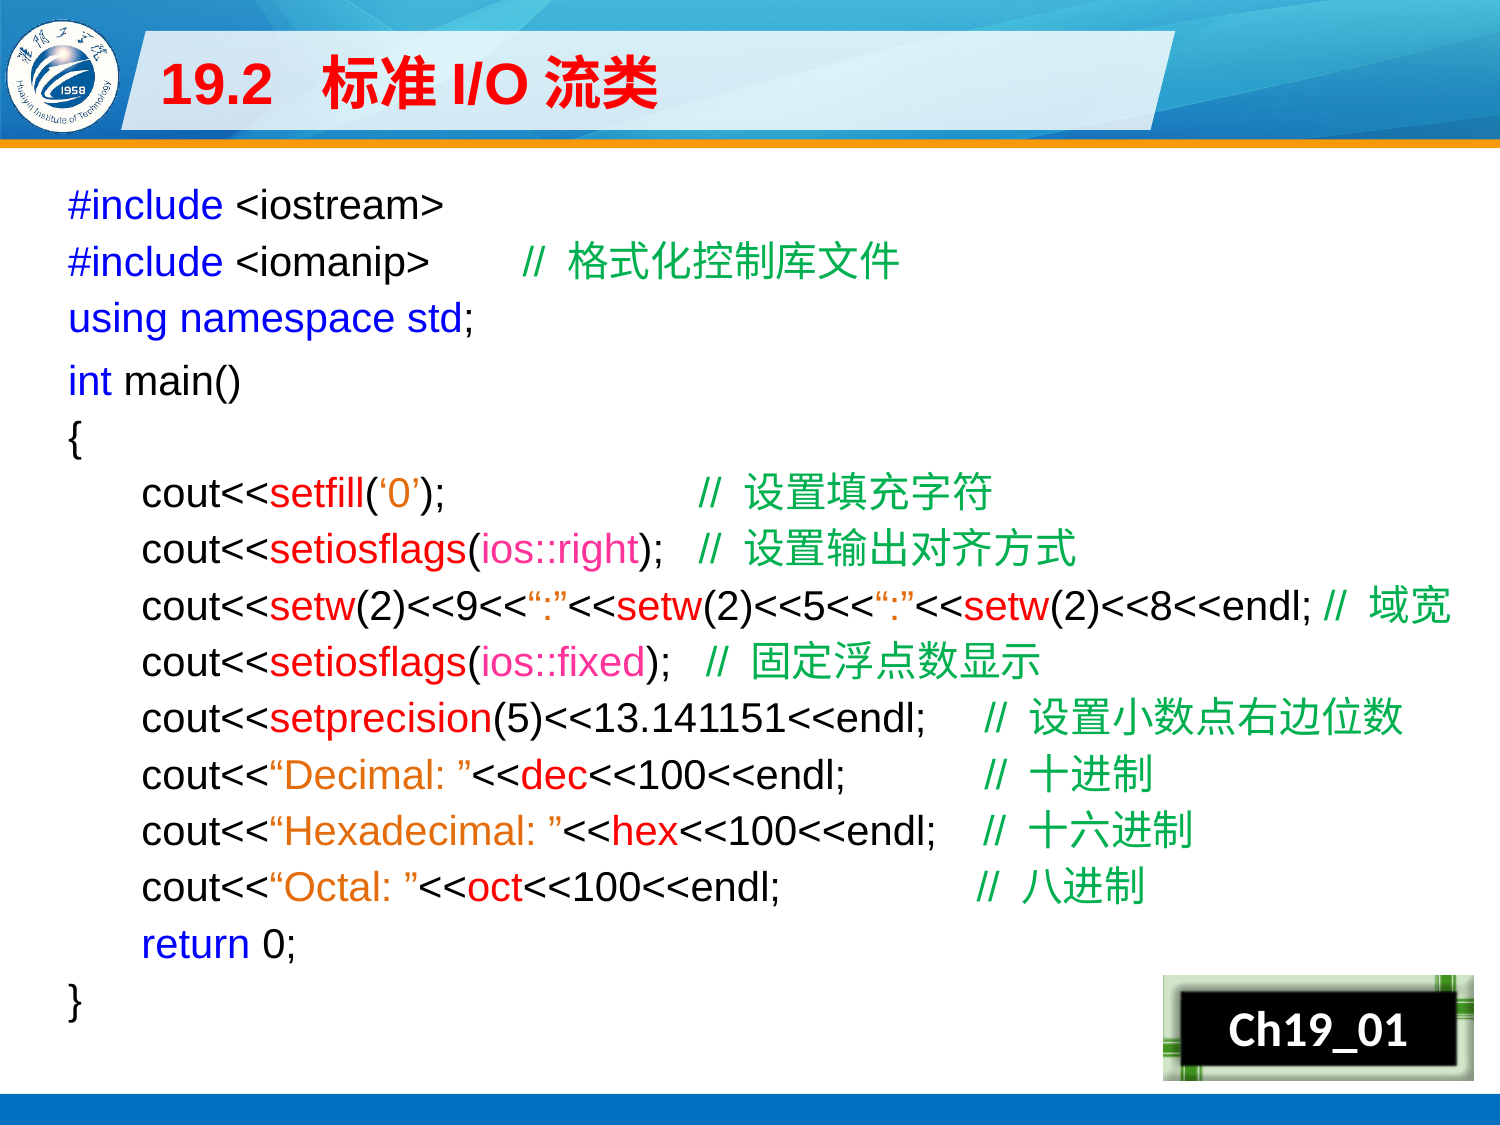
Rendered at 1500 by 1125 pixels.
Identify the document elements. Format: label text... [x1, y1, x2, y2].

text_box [1163, 975, 1475, 1081]
picture [0, 0, 1500, 139]
list #include <iostream> #include <iomanip> // 格式化控制库文件 using namespace std; int main() { cout<<setfill(‘0’); // 设置填充字符 cout<<setiosflags(ios::right); // 设置输出对齐方式 cout<<setw(2)<<9<<“:”<<setw(2)<<5<<“:”<<setw(2)<<8<<endl; // 域宽 cout<<setiosflags(ios::fixed); // 固定浮点数显示 cout<<setprecision(5)<<13.141151<<endl; // 设置小数点右边位数 cout<<“Decimal: ”<<dec<<100<<endl; // 十进制 cout<<“Hexadecimal: ”<<hex<<100<<endl; // 十六进制 cout<<“Octal: ”<<oct<<100<<endl; // 八进制 return 0; } [53, 170, 1483, 1069]
title 19.2 标准I/O流类 [145, 39, 1176, 123]
